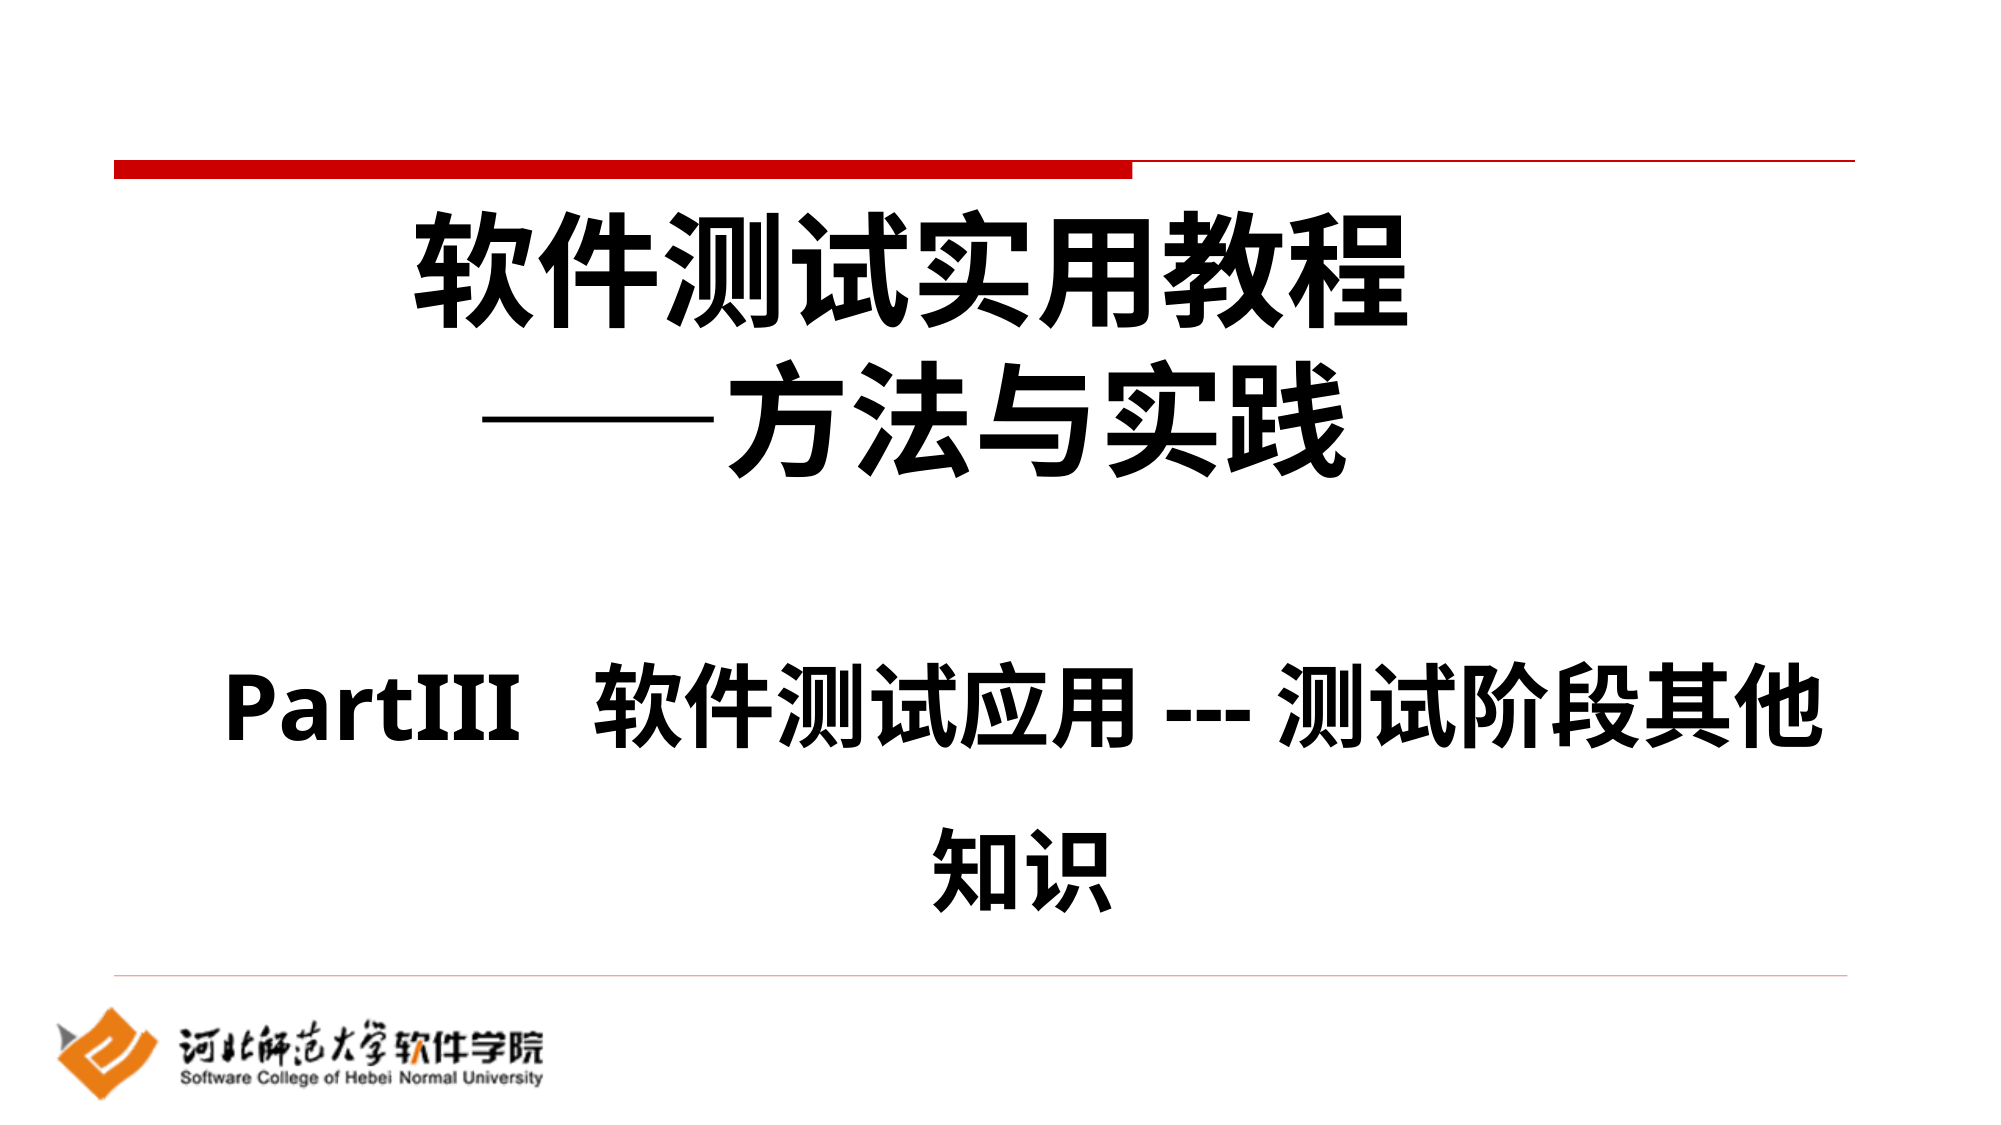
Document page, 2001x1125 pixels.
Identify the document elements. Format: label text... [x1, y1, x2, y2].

picture [43, 999, 570, 1106]
title 软件测试实用教程 ——方法与实践 [0, 314, 1969, 500]
subtitle PartIII 软件测试应用---测试阶段其他知识 [161, 586, 1886, 849]
